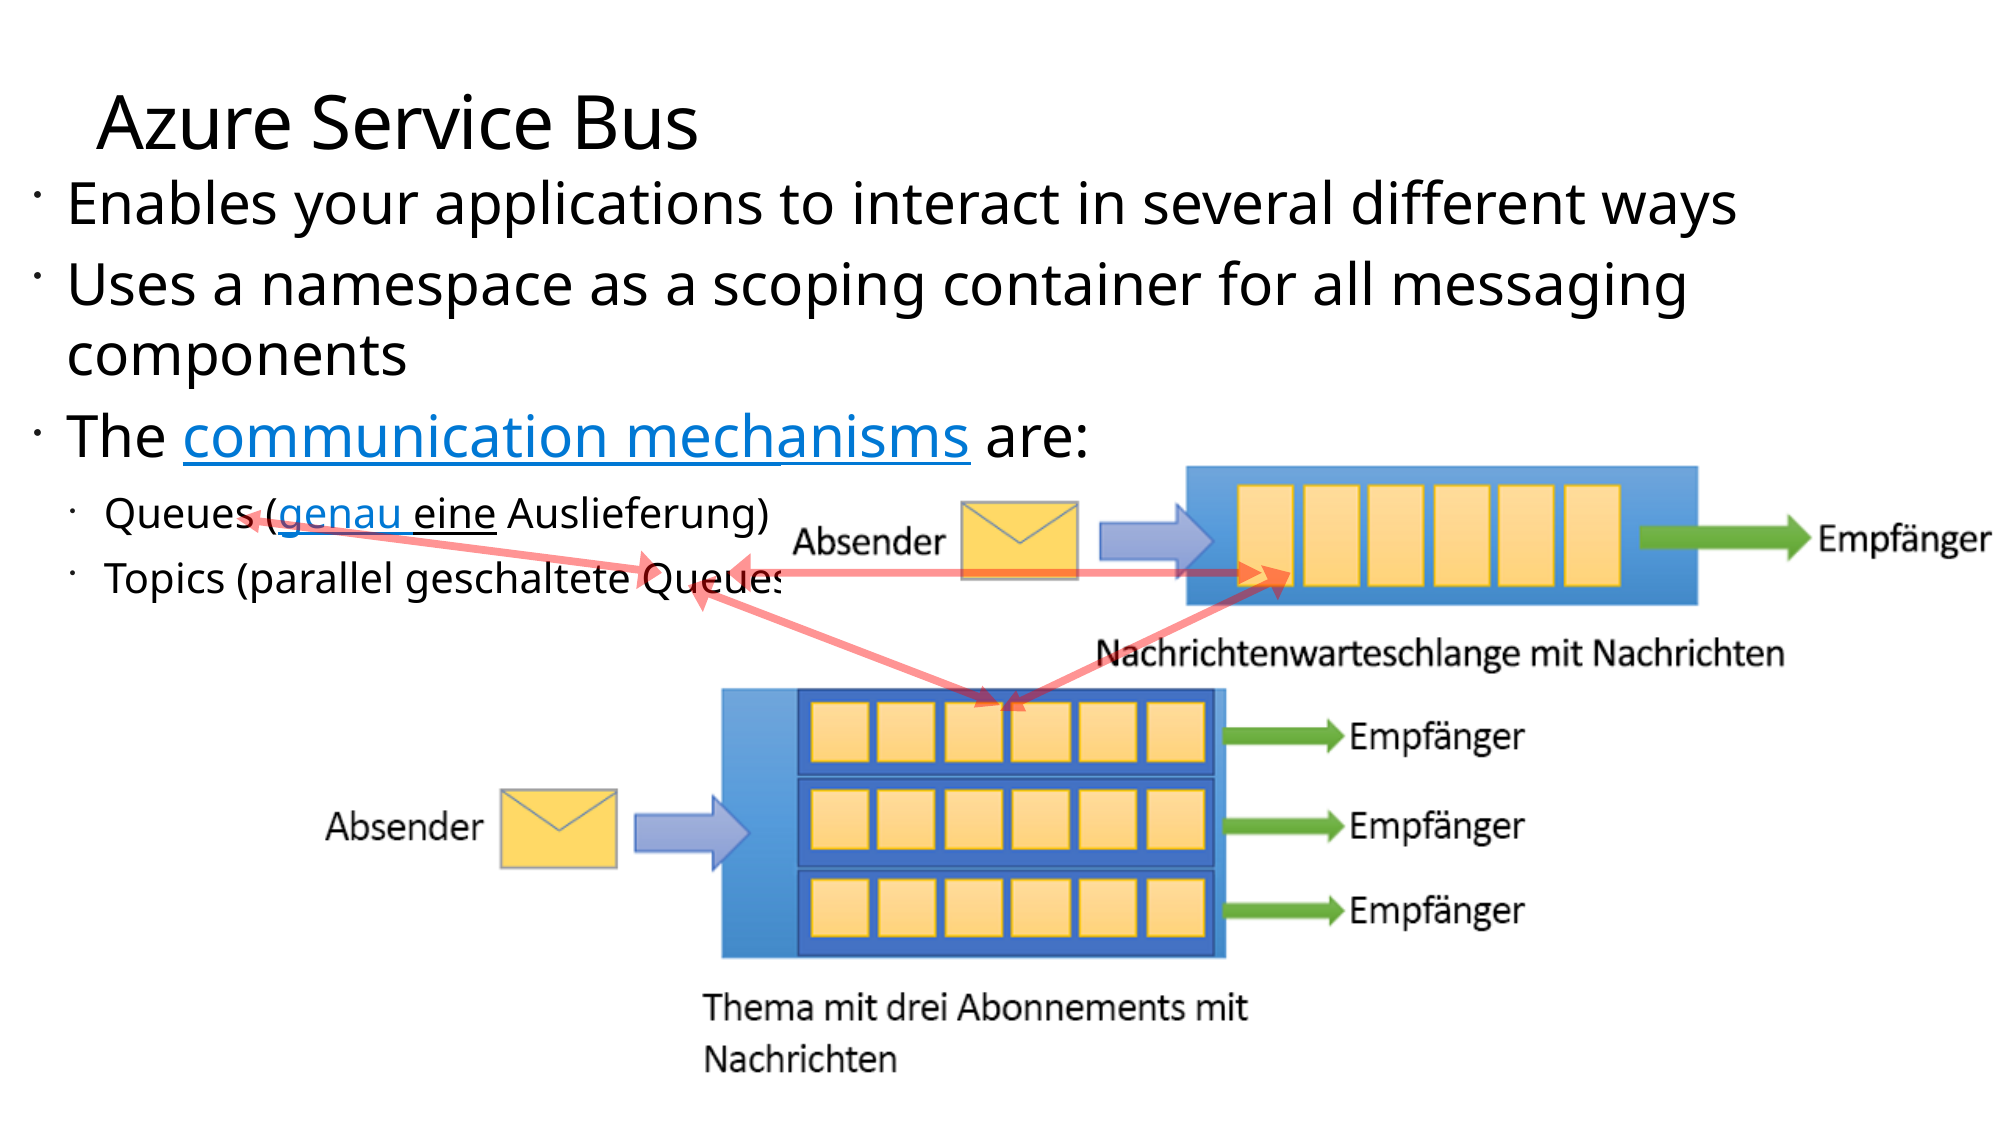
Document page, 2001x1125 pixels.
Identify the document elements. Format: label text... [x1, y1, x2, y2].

title Azure Service Bus [96, 75, 1904, 166]
picture [780, 574, 999, 585]
list Enables your applications to interact in several different ways Uses a namespace as a scoping container for all messaging components The communication mechanisms are: Queues (genau eine Auslieferung) Topics (parallel geschaltete Queues) [28, 165, 1837, 598]
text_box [687, 585, 1001, 706]
picture [310, 465, 2000, 1096]
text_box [999, 572, 1291, 712]
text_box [236, 518, 663, 573]
